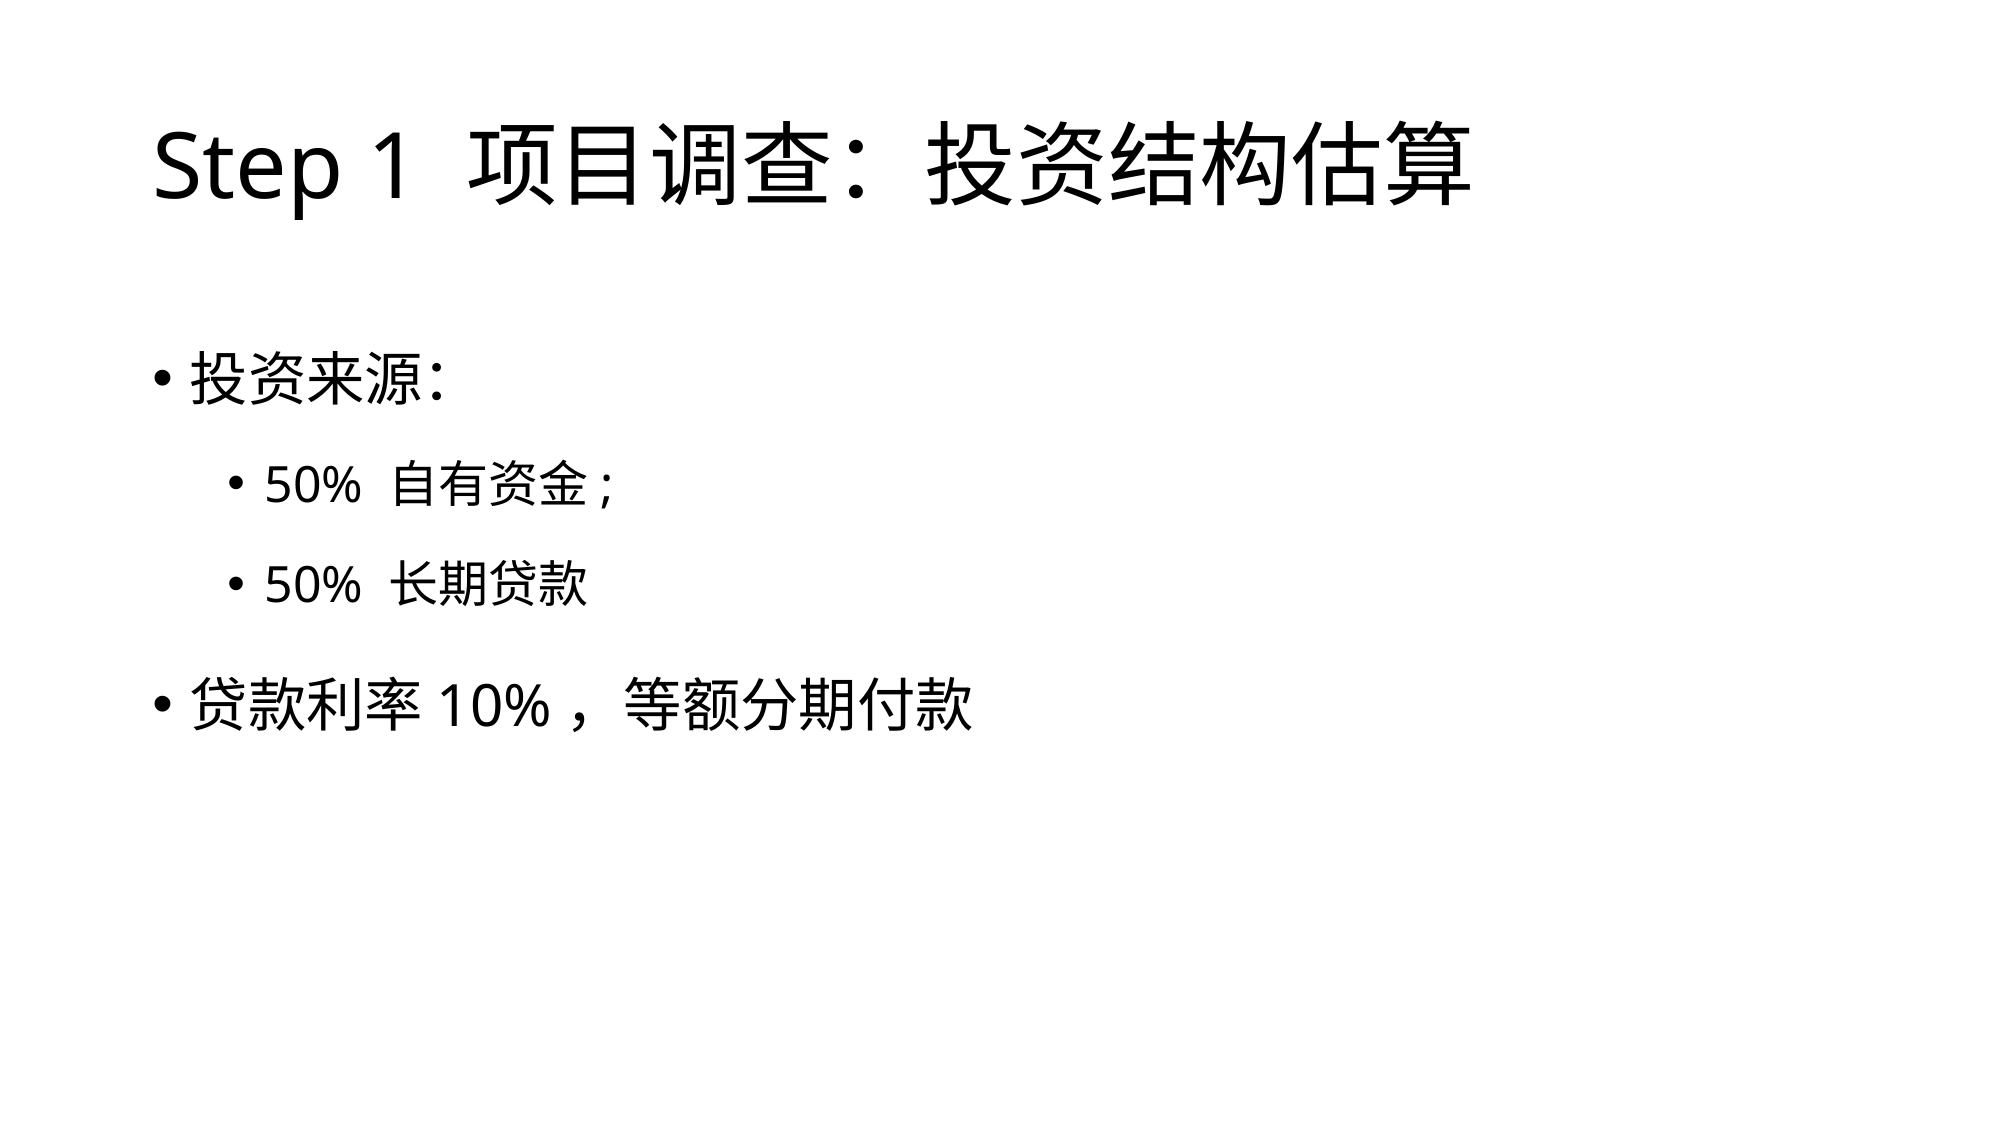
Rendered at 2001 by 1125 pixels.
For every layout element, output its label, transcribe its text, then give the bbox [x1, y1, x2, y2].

list 投资来源： 50% 自有资金; 50% 长期贷款 贷款利率10%，等额分期付款 [137, 299, 1863, 1014]
title Step 1 项目调查：投资结构估算 [137, 59, 1863, 278]
